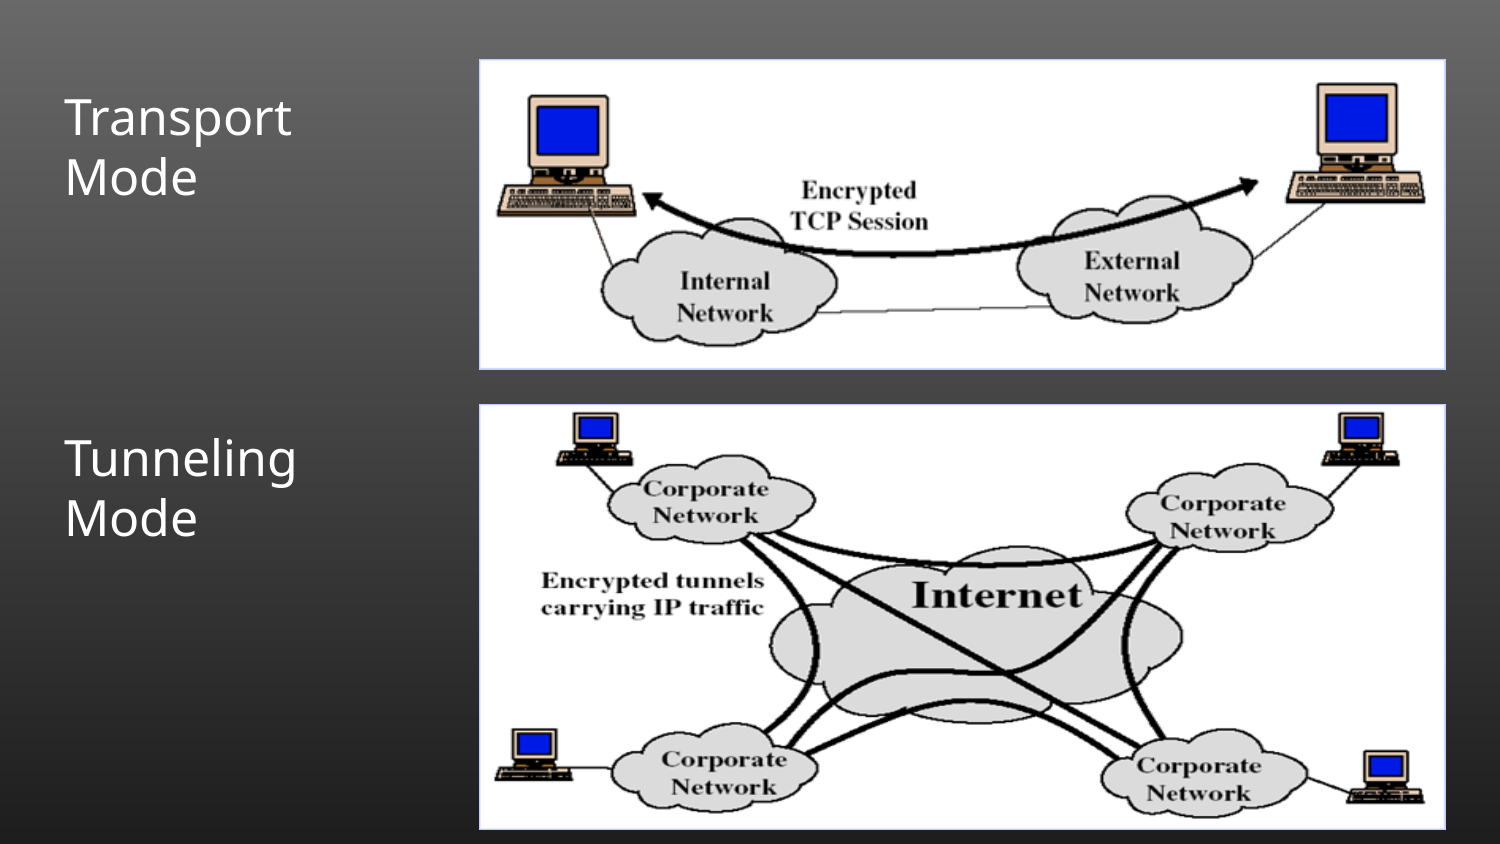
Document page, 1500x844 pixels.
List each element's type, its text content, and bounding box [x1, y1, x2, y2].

picture [479, 404, 1446, 830]
text_box Tunneling Mode [49, 410, 416, 577]
picture [479, 59, 1446, 370]
text_box Transport Mode [49, 69, 416, 175]
